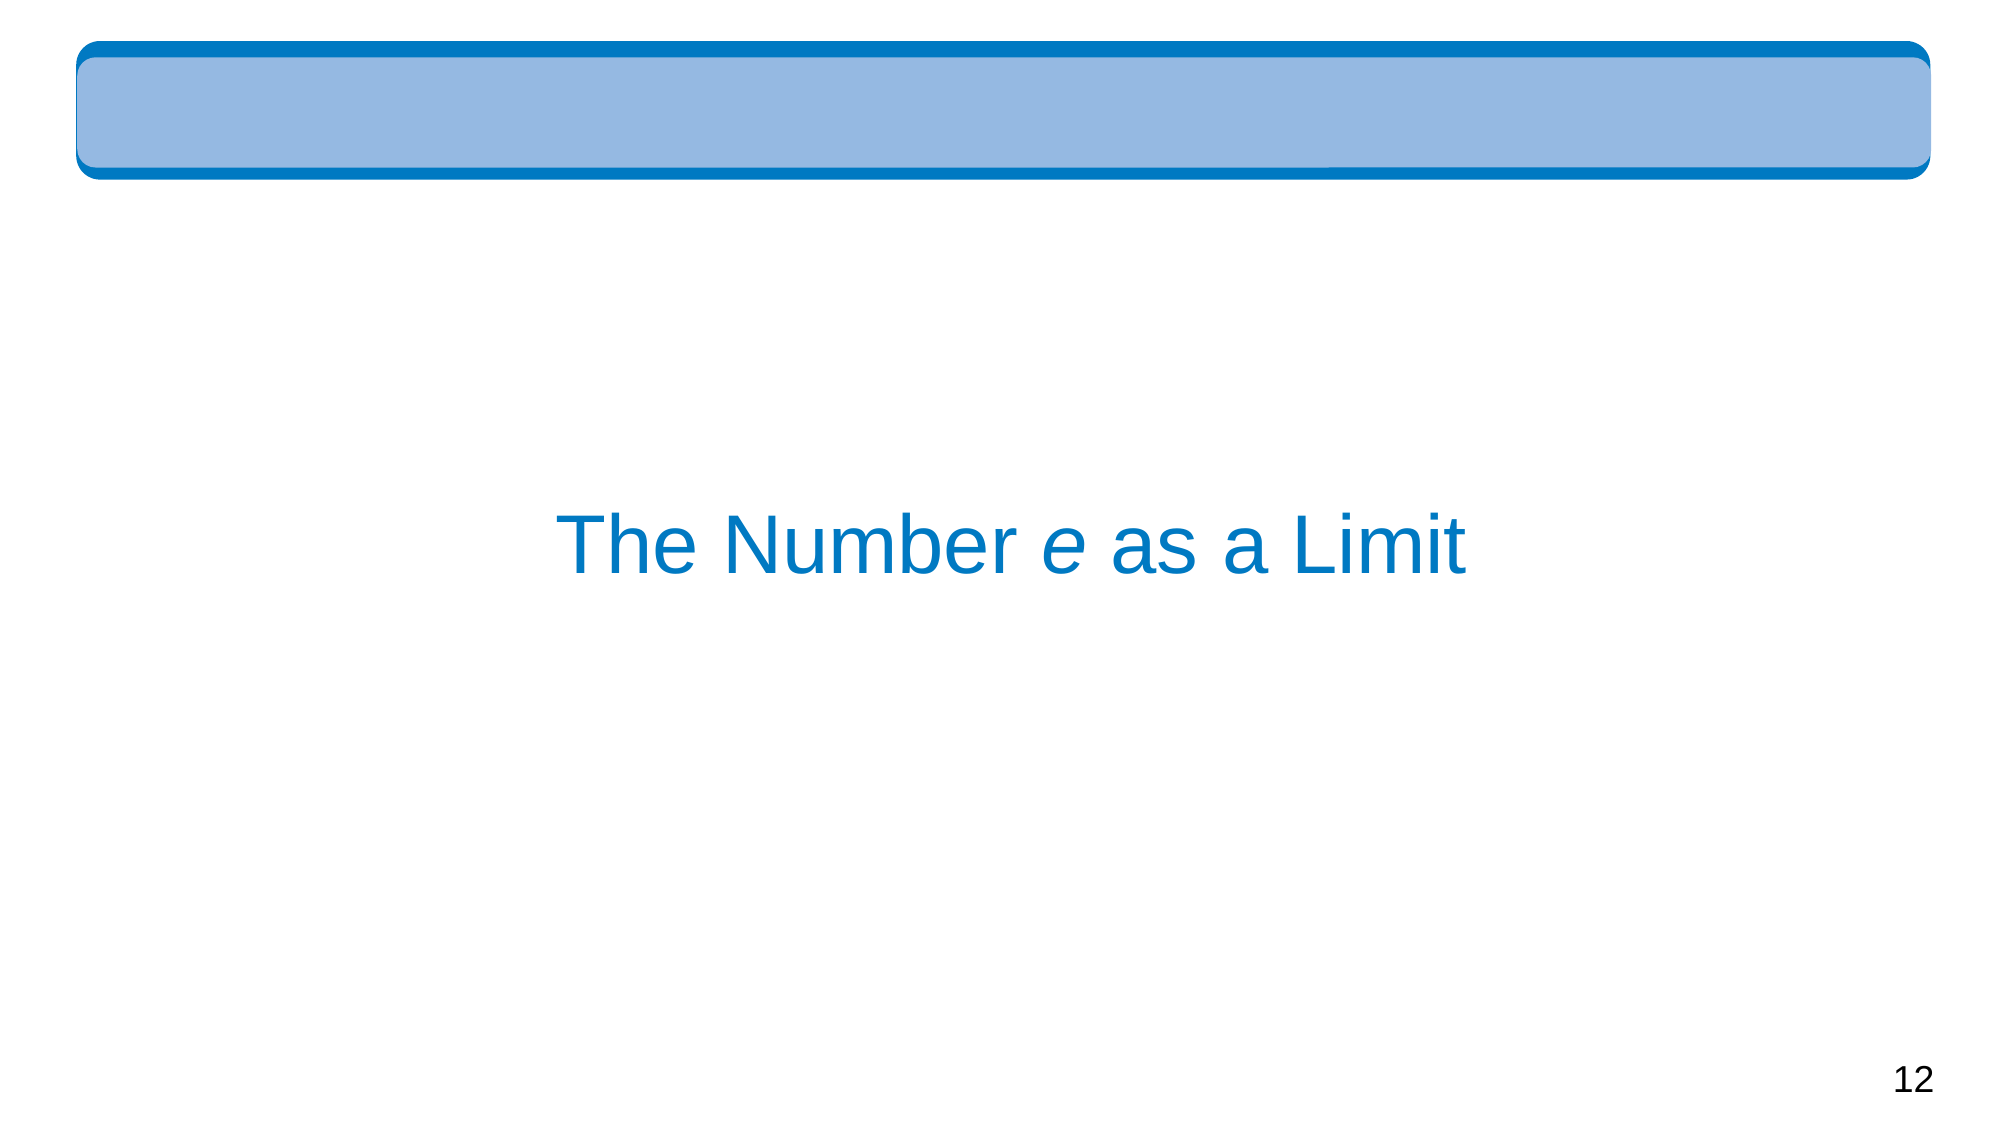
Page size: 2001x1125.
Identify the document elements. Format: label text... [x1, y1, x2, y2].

title The Number e as a Limit [137, 502, 1863, 687]
